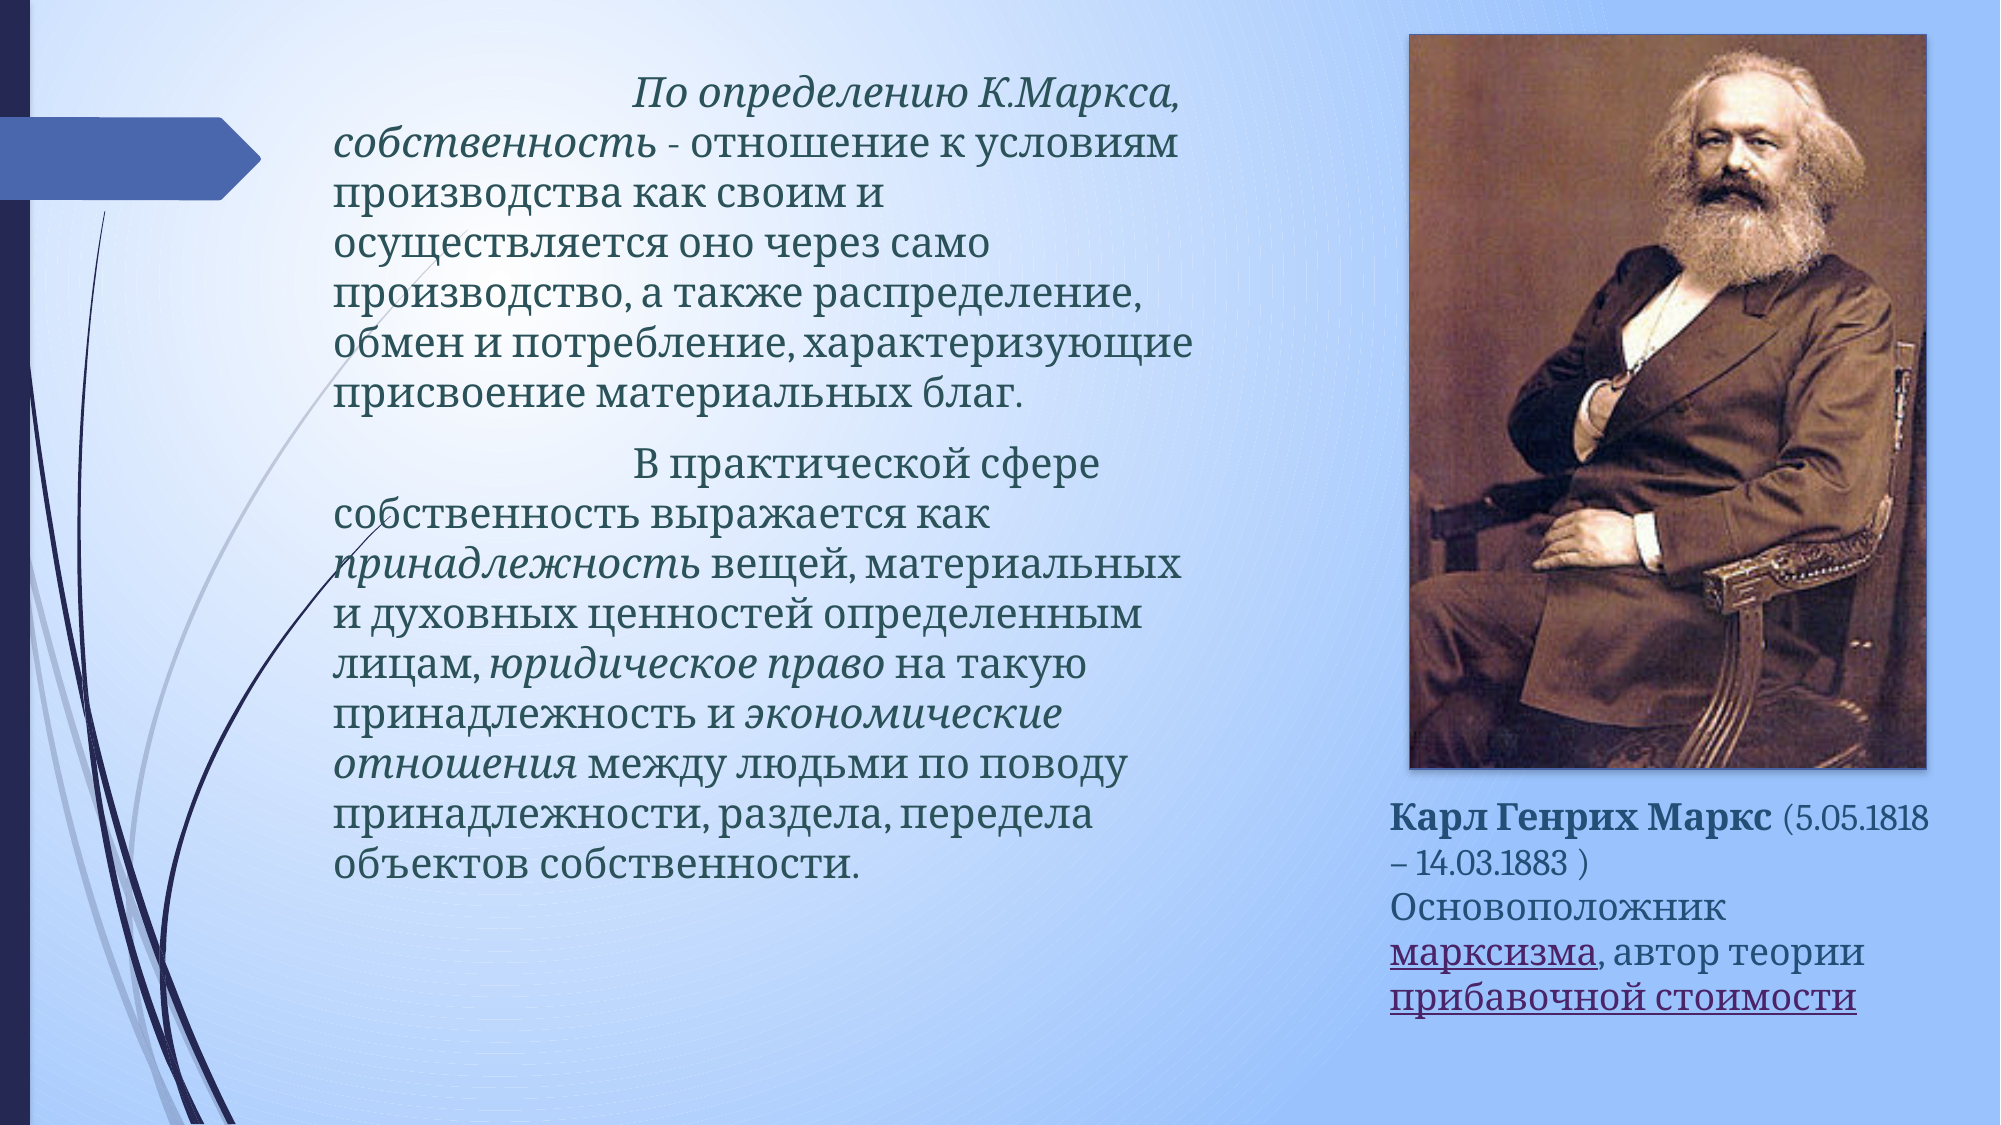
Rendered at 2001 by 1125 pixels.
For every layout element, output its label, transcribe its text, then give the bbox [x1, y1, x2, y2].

picture [1409, 34, 1926, 769]
list По определению К.Маркса, собственность - отношение к условиям производства как своим и осуществляется оно через само производство, а также распределение, обмен и потребление, характеризующие присвоение материальных благ. В практической сфере собственность выражается как принадлежность вещей, материальных и духовных ценностей определенным лицам, юридическое право на такую принадлежность и экономические отношения между людьми по поводу принадлежности, раздела, передела объектов собственности. [261, 58, 1235, 914]
text_box Карл Генрих Маркс (5.05.1818 – 14.03.1883 ) Основоположник марксизма, автор теории прибавочной стоимости [1374, 785, 1950, 1025]
